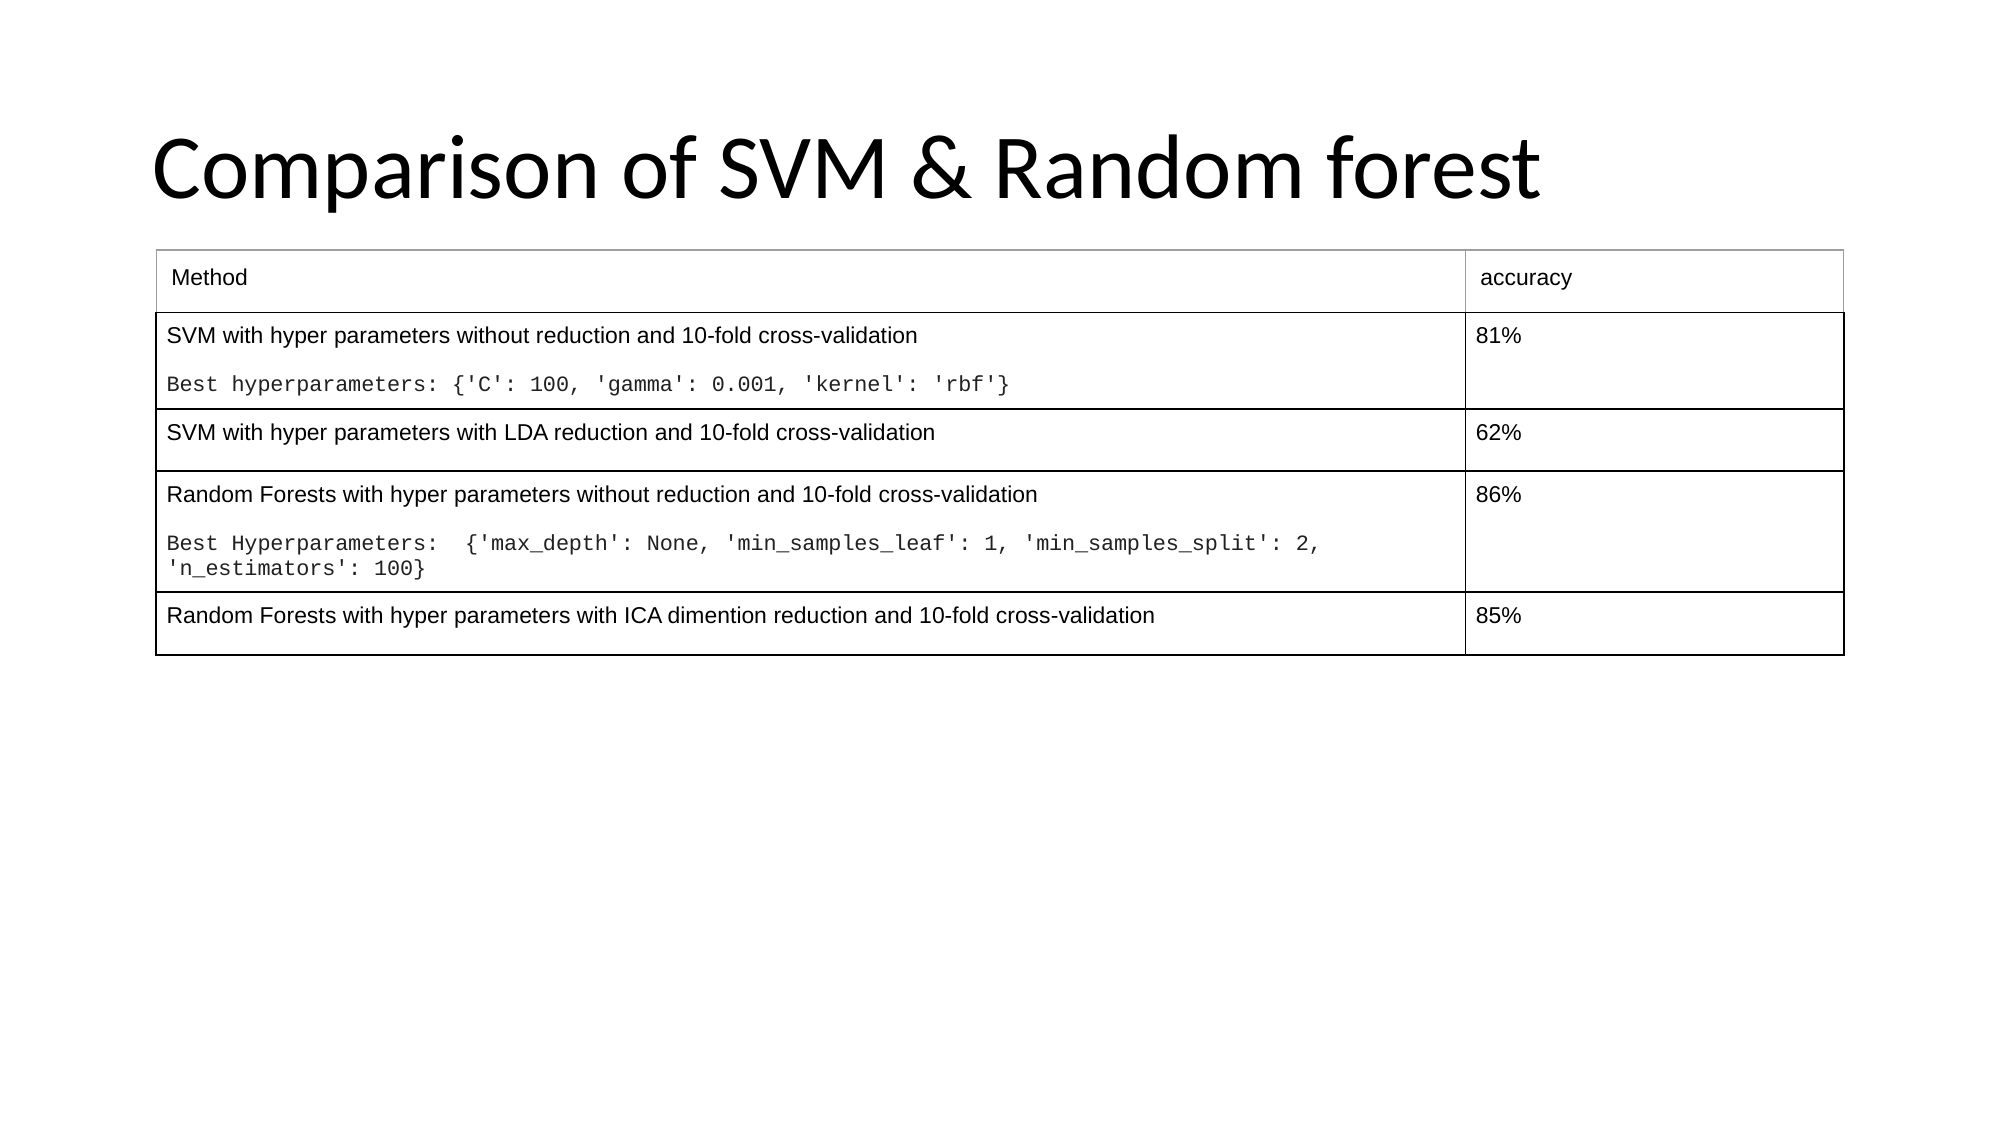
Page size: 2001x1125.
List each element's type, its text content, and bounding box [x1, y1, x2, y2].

table_cell 81% [1466, 313, 1843, 408]
table_cell 62% [1466, 410, 1843, 470]
table_cell SVM with hyper parameters without reduction and 10-fold cross-validation Best hyperparameters: {'C': 100, 'gamma': 0.001, 'kernel': 'rbf'} [157, 313, 1465, 408]
table_header Method [157, 251, 1465, 312]
table_cell 86% [1466, 472, 1843, 591]
table_cell Random Forests with hyper parameters without reduction and 10-fold cross-validation Best Hyperparameters: {'max_depth': None, 'min_samples_leaf': 1, 'min_samples_split': 2, 'n_estimators': 100} [157, 472, 1465, 591]
table_cell Random Forests with hyper parameters with ICA dimention reduction and 10-fold cross-validation [157, 593, 1465, 654]
title Comparison of SVM & Random forest [137, 59, 1863, 278]
table_cell SVM with hyper parameters with LDA reduction and 10-fold cross-validation [157, 410, 1465, 470]
table_cell 85% [1466, 593, 1843, 654]
table_header accuracy [1466, 251, 1843, 312]
